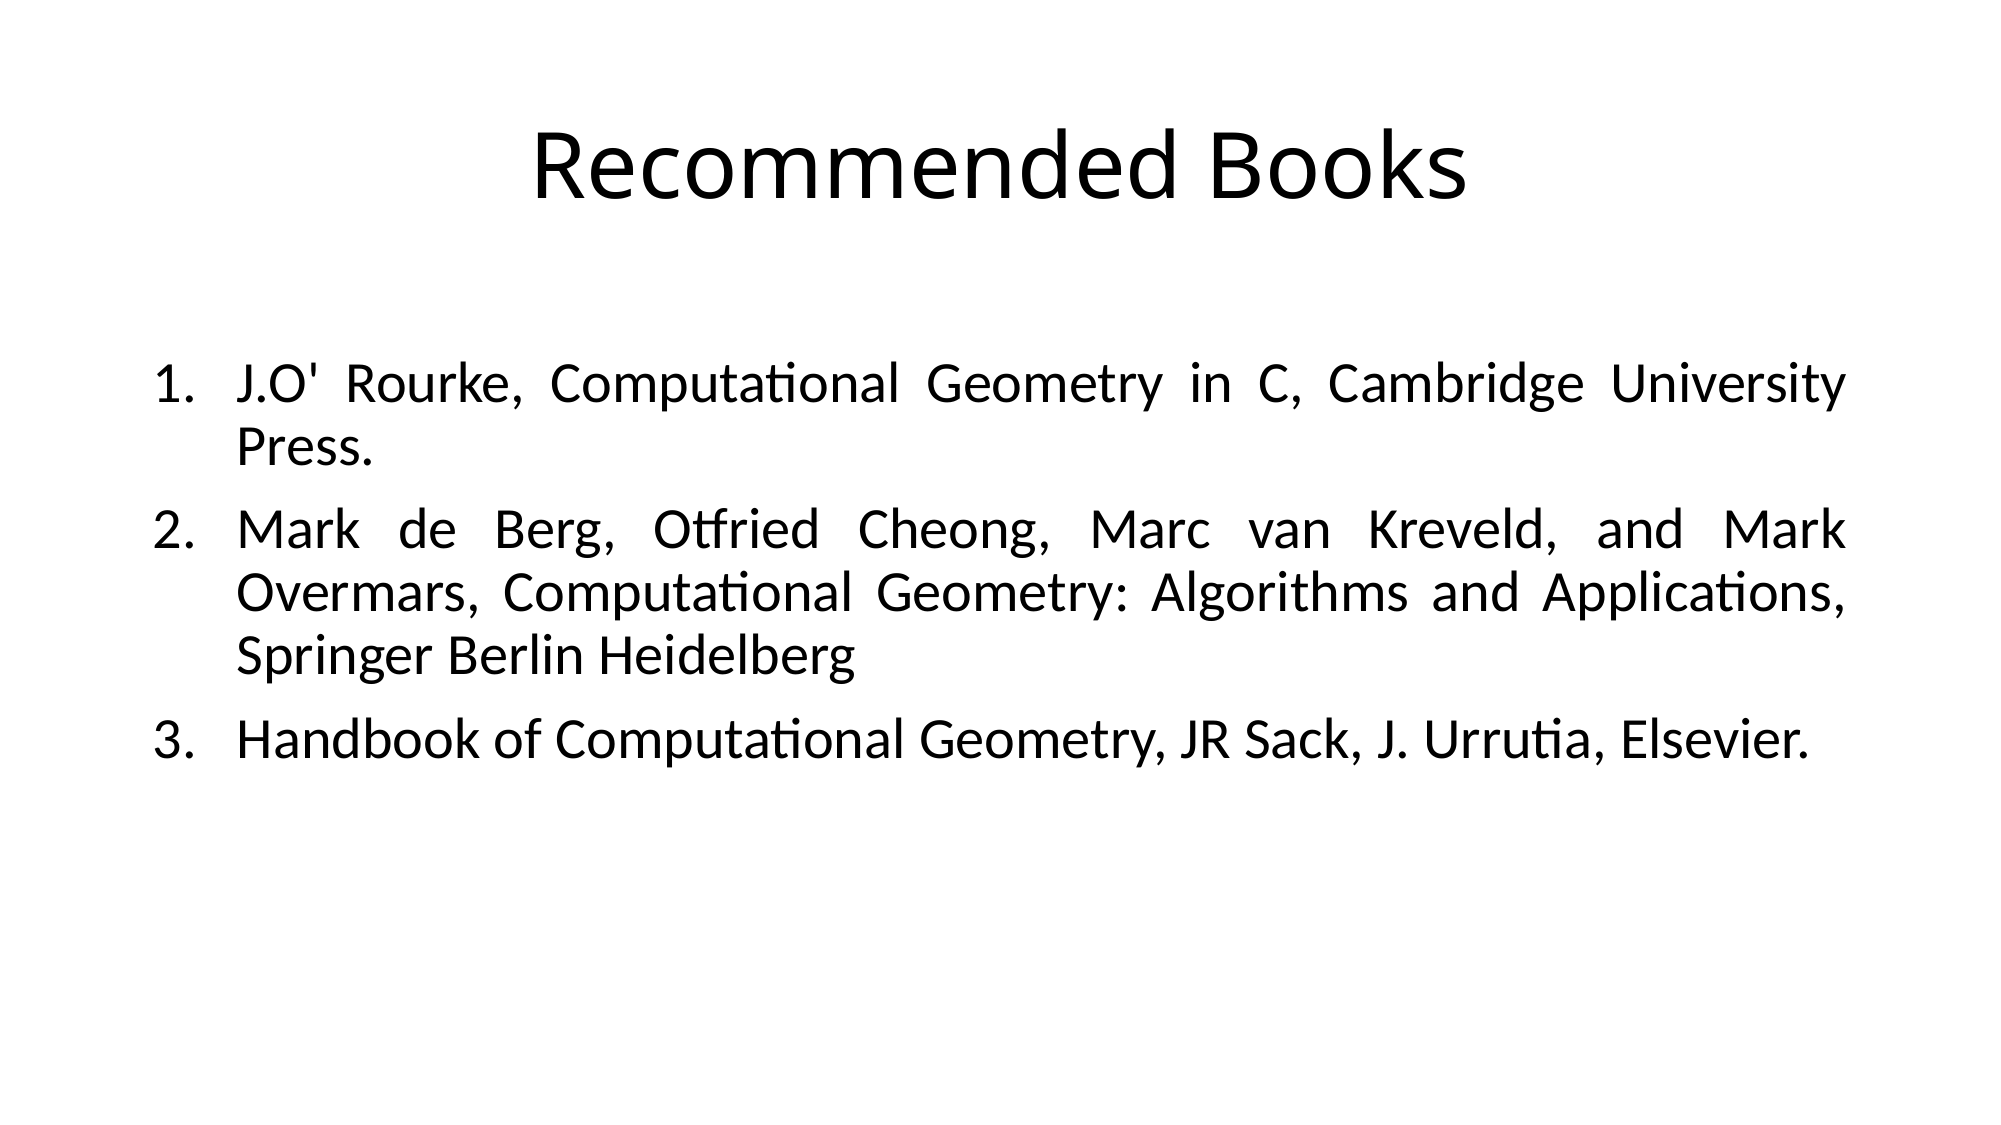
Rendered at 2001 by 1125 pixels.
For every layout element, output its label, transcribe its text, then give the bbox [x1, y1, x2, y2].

list J.O' Rourke, Computational Geometry in C, Cambridge University Press. Mark de Berg, Otfried Cheong, Marc van Kreveld, and Mark Overmars, Computational Geometry: Algorithms and Applications, Springer Berlin Heidelberg Handbook of Computational Geometry, JR Sack, J. Urrutia, Elsevier. [137, 253, 1863, 1067]
title Recommended Books [137, 59, 1863, 253]
